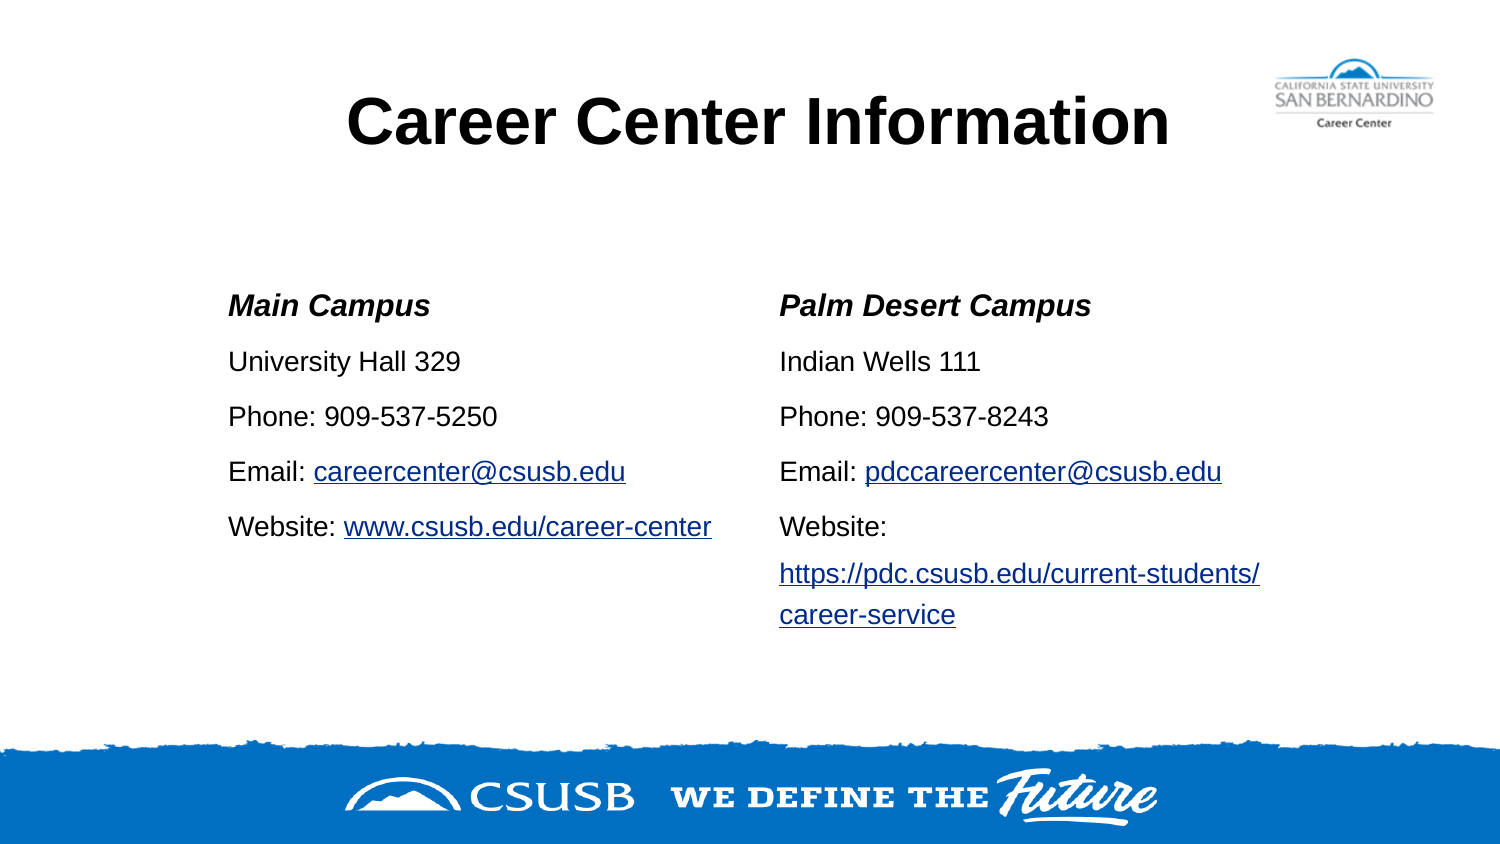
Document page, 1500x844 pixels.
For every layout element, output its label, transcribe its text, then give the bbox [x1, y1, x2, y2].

subtitle Main Campus University Hall 329 Phone: 909-537-5250 Email: careercenter@csusb.edu Website: www.csusb.edu/career-center [216, 264, 733, 681]
picture [0, 739, 1500, 844]
subtitle Palm Desert Campus Indian Wells 111 Phone: 909-537-8243 Email: pdccareercenter@csusb.edu Website: https://pdc.csusb.edu/current-students/career-service [768, 264, 1284, 681]
picture [1262, 46, 1447, 140]
title Career Center Information [281, 27, 1238, 209]
